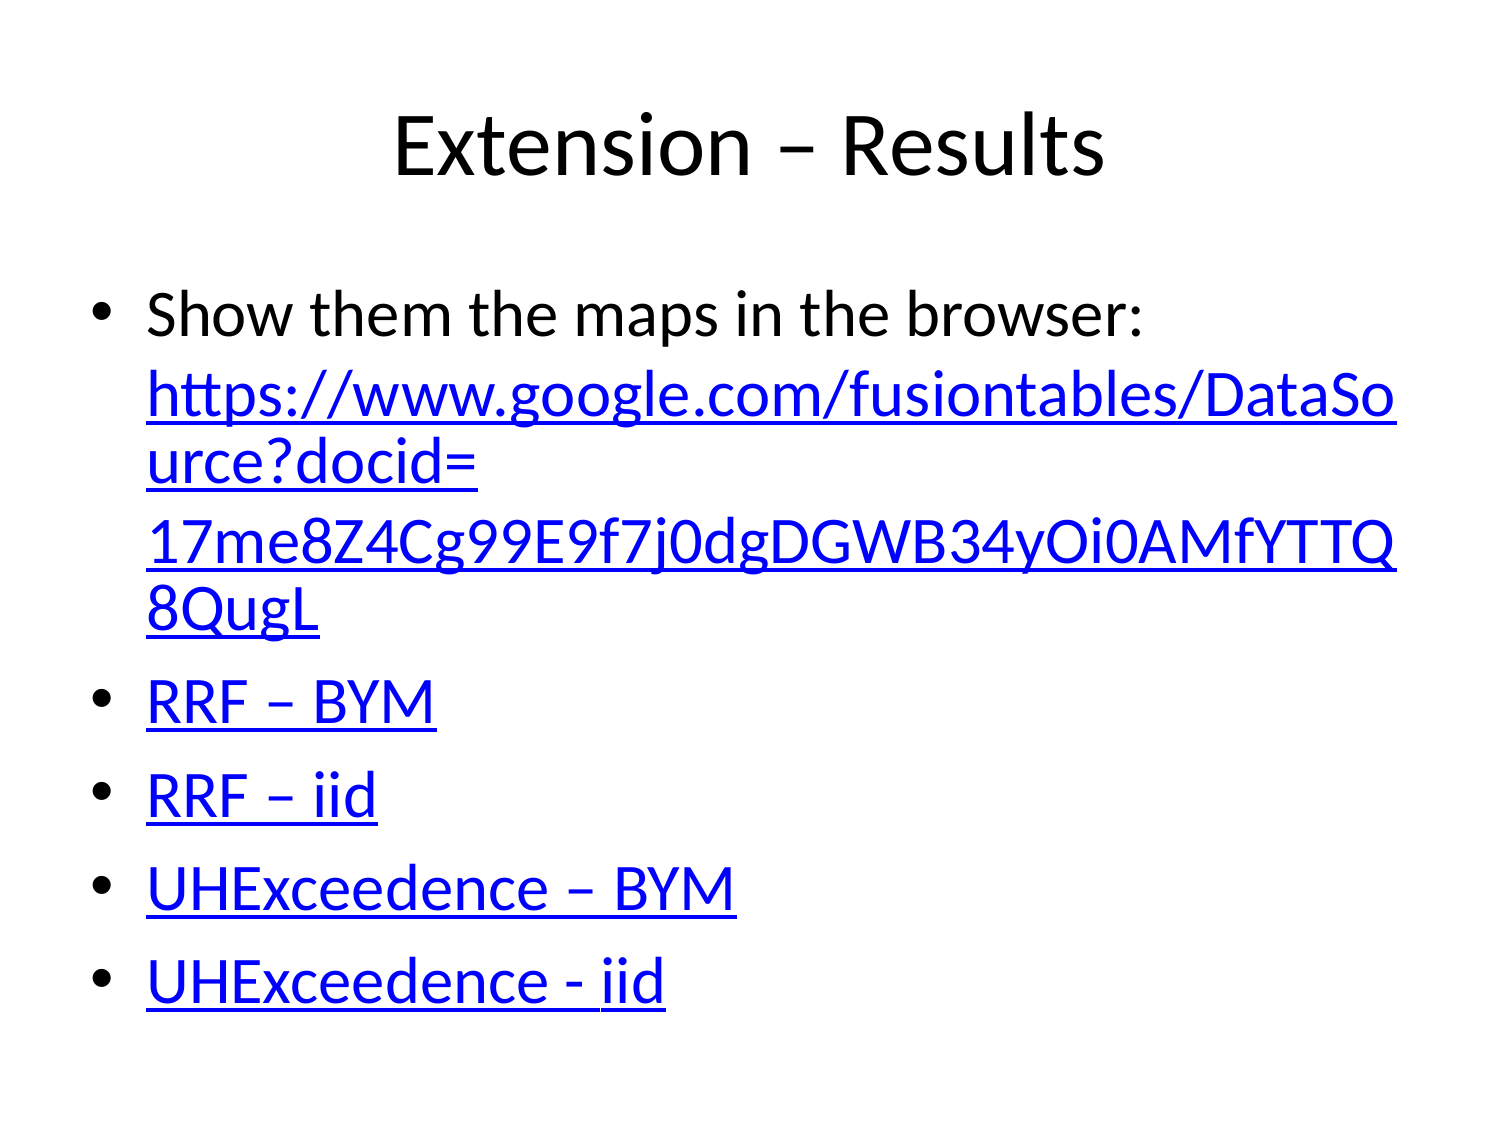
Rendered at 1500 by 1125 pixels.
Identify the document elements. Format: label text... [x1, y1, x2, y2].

list Show them the maps in the browser: https://www.google.com/fusiontables/DataSource?docid=17me8Z4Cg99E9f7j0dgDGWB34yOi0AMfYTTQ8QugL RRF – BYM RRF – iid UHExceedence – BYM UHExceedence - iid [75, 262, 1425, 1005]
title Extension – Results [75, 45, 1425, 233]
